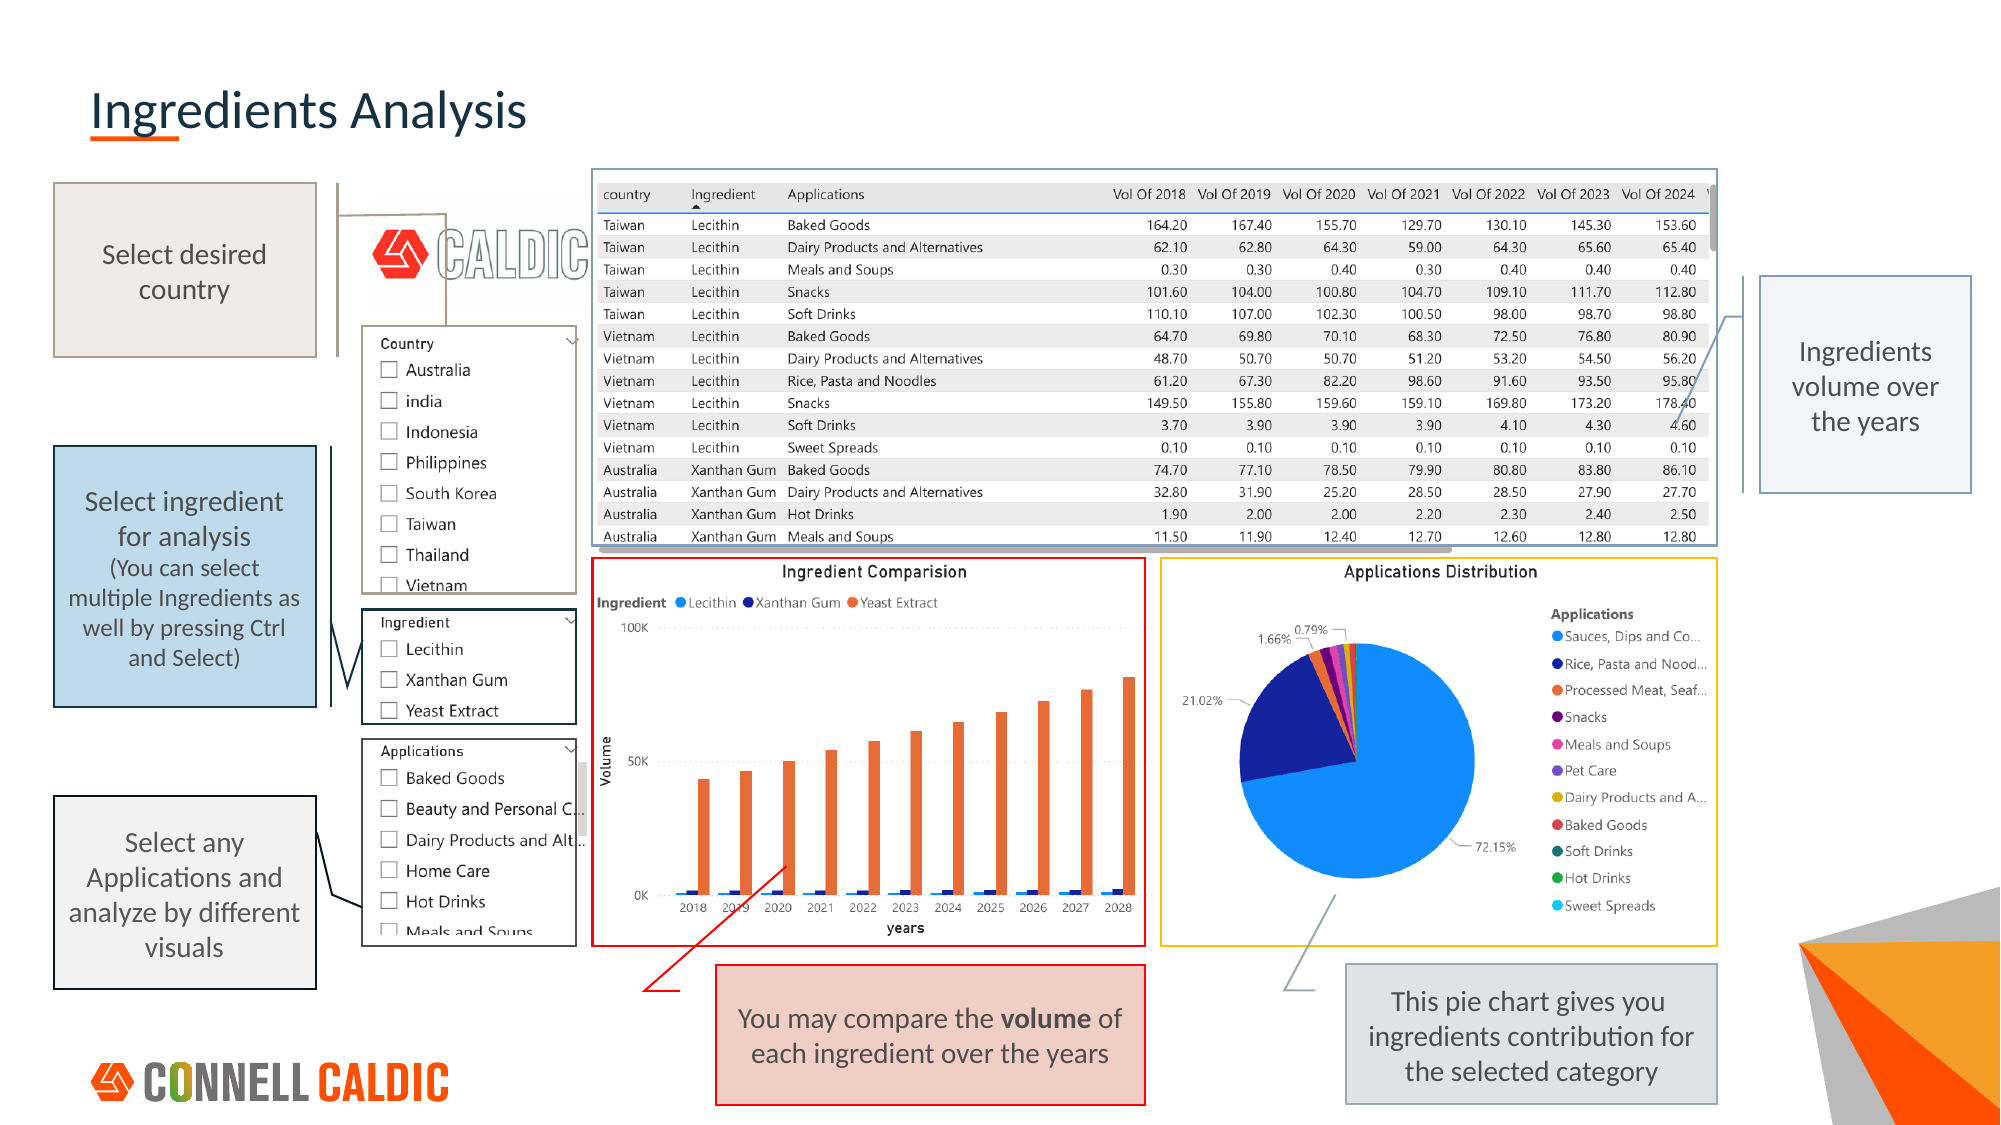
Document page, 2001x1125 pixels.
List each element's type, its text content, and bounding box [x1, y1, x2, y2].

picture [1667, 618, 2001, 1125]
text_box Select desired country [336, 183, 344, 357]
text_box Select any Applications and analyze by different visuals [53, 795, 344, 990]
text_box Select ingredient for analysis (You can select multiple Ingredients as well by pressing Ctrl and Select) [329, 446, 344, 707]
picture [344, 168, 1735, 947]
text_box Ingredients volume over the years [1759, 275, 1972, 494]
text_box You may compare the volume of each ingredient over the years [641, 947, 696, 992]
text_box Ingredients volume over the years [1735, 275, 1744, 493]
text_box This pie chart gives you ingredients contribution for the selected category [1282, 947, 1316, 992]
text_box Select desired country [53, 182, 317, 358]
text_box You may compare the volume of each ingredient over the years [715, 964, 1146, 1106]
text_box Select ingredient for analysis (You can select multiple Ingredients as well by pressing Ctrl and Select) [53, 445, 317, 708]
title Ingredients Analysis [90, 87, 1910, 142]
text_box This pie chart gives you ingredients contribution for the selected category [1345, 963, 1718, 1105]
